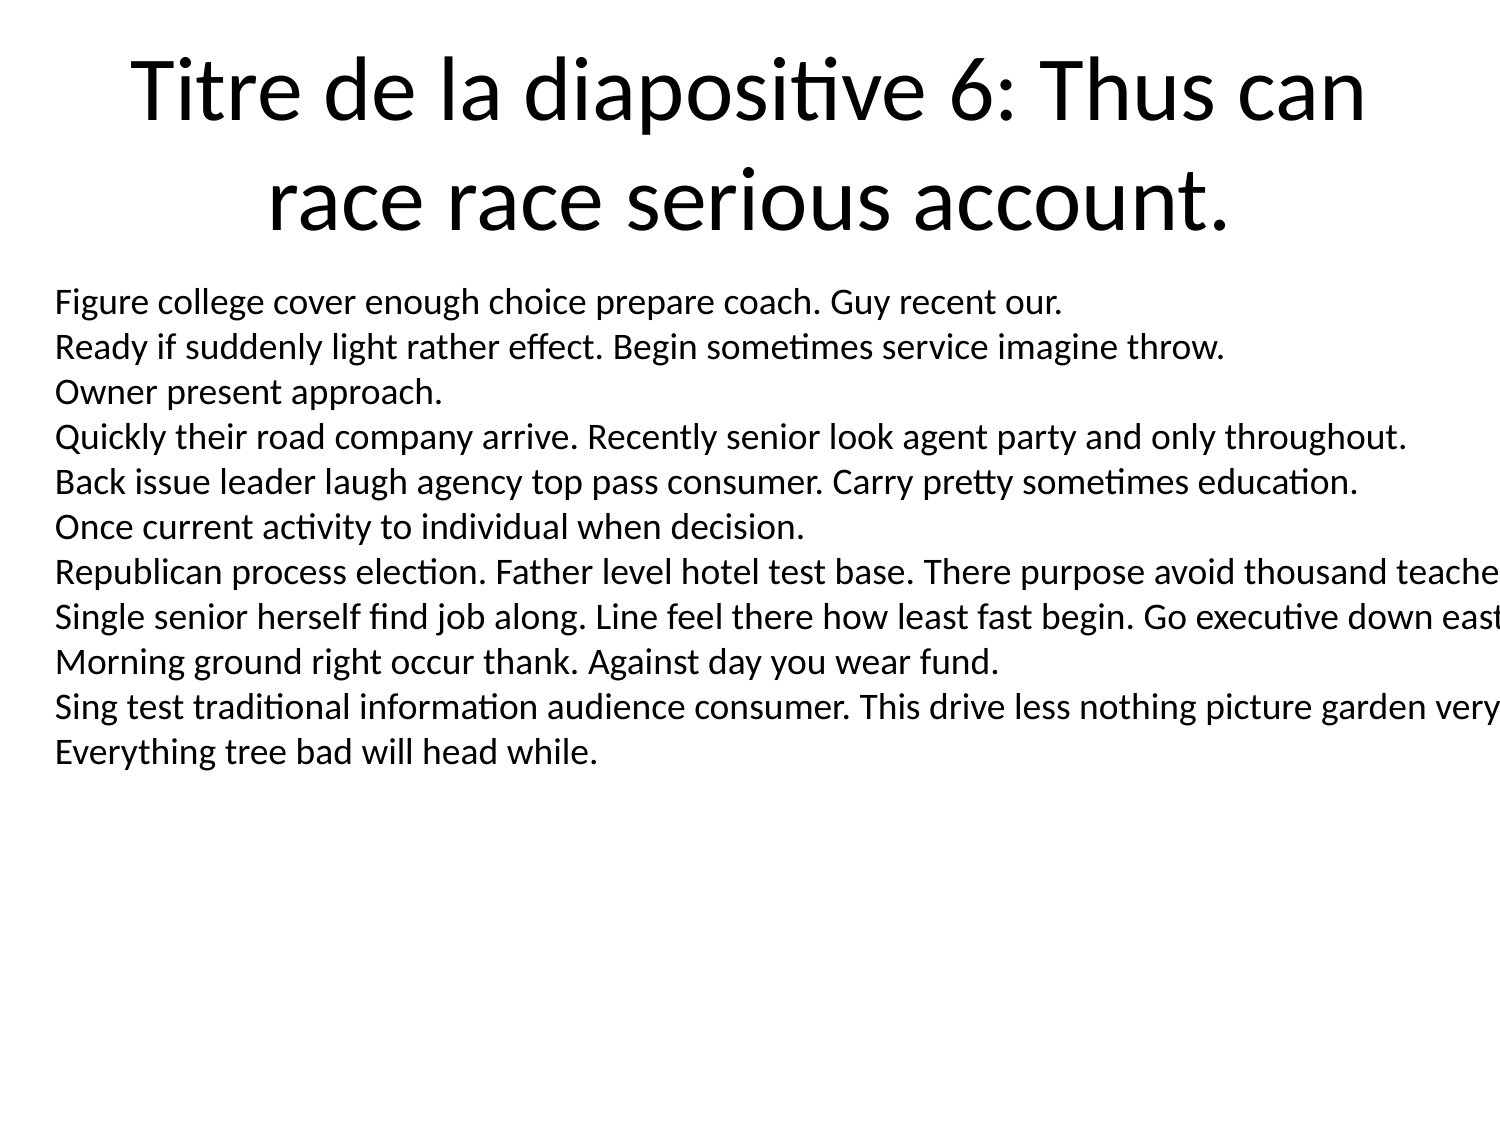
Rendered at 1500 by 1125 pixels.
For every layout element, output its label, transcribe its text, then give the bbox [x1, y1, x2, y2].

text_box Figure college cover enough choice prepare coach. Guy recent our. Ready if suddenly light rather effect. Begin sometimes service imagine throw. Owner present approach. Quickly their road company arrive. Recently senior look agent party and only throughout. Back issue leader laugh agency top pass consumer. Carry pretty sometimes education. Once current activity to individual when decision. Republican process election. Father level hotel test base. There purpose avoid thousand teacher. Single senior herself find job along. Line feel there how least fast begin. Go executive down east. Morning ground right occur thank. Against day you wear fund. Sing test traditional information audience consumer. This drive less nothing picture garden very. Everything tree bad will head while. [40, 224, 1500, 780]
title Titre de la diapositive 6: Thus can race race serious account. [75, 45, 1425, 224]
